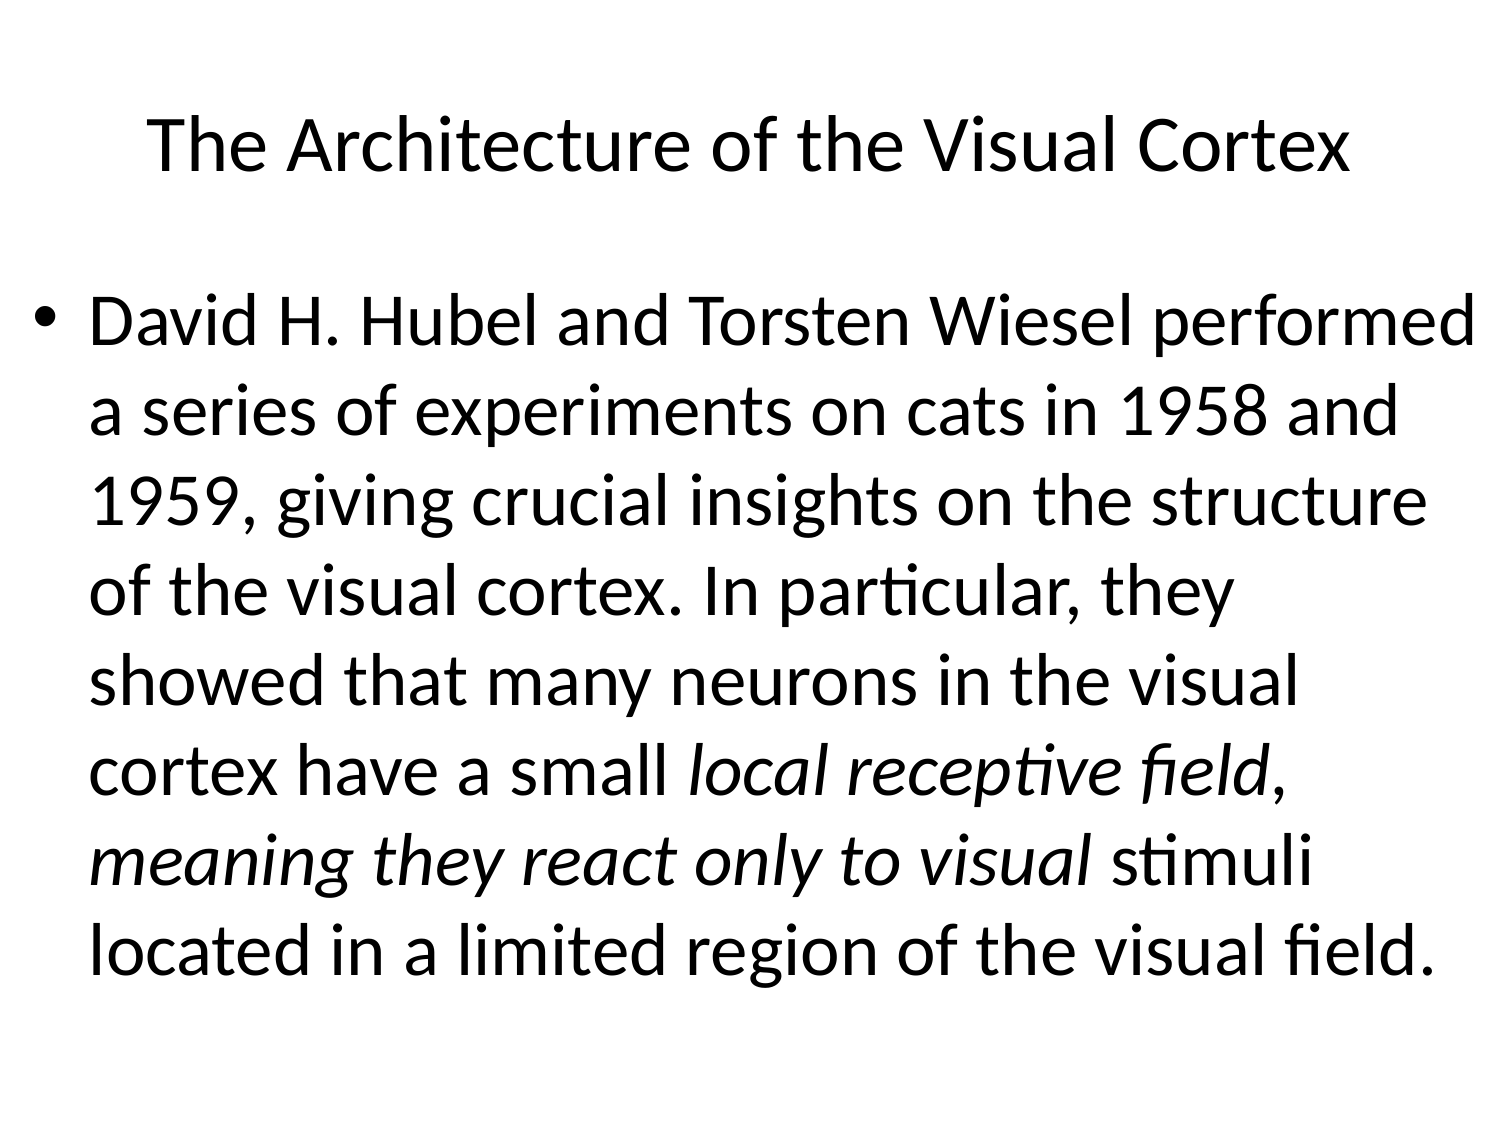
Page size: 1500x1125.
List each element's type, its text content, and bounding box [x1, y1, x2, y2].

title The Architecture of the Visual Cortex [75, 45, 1425, 233]
list David H. Hubel and Torsten Wiesel performed a series of experiments on cats in 1958 and 1959, giving crucial insights on the structure of the visual cortex. In particular, they showed that many neurons in the visual cortex have a small local receptive field, meaning they react only to visual stimuli located in a limited region of the visual field. [17, 262, 1500, 1106]
